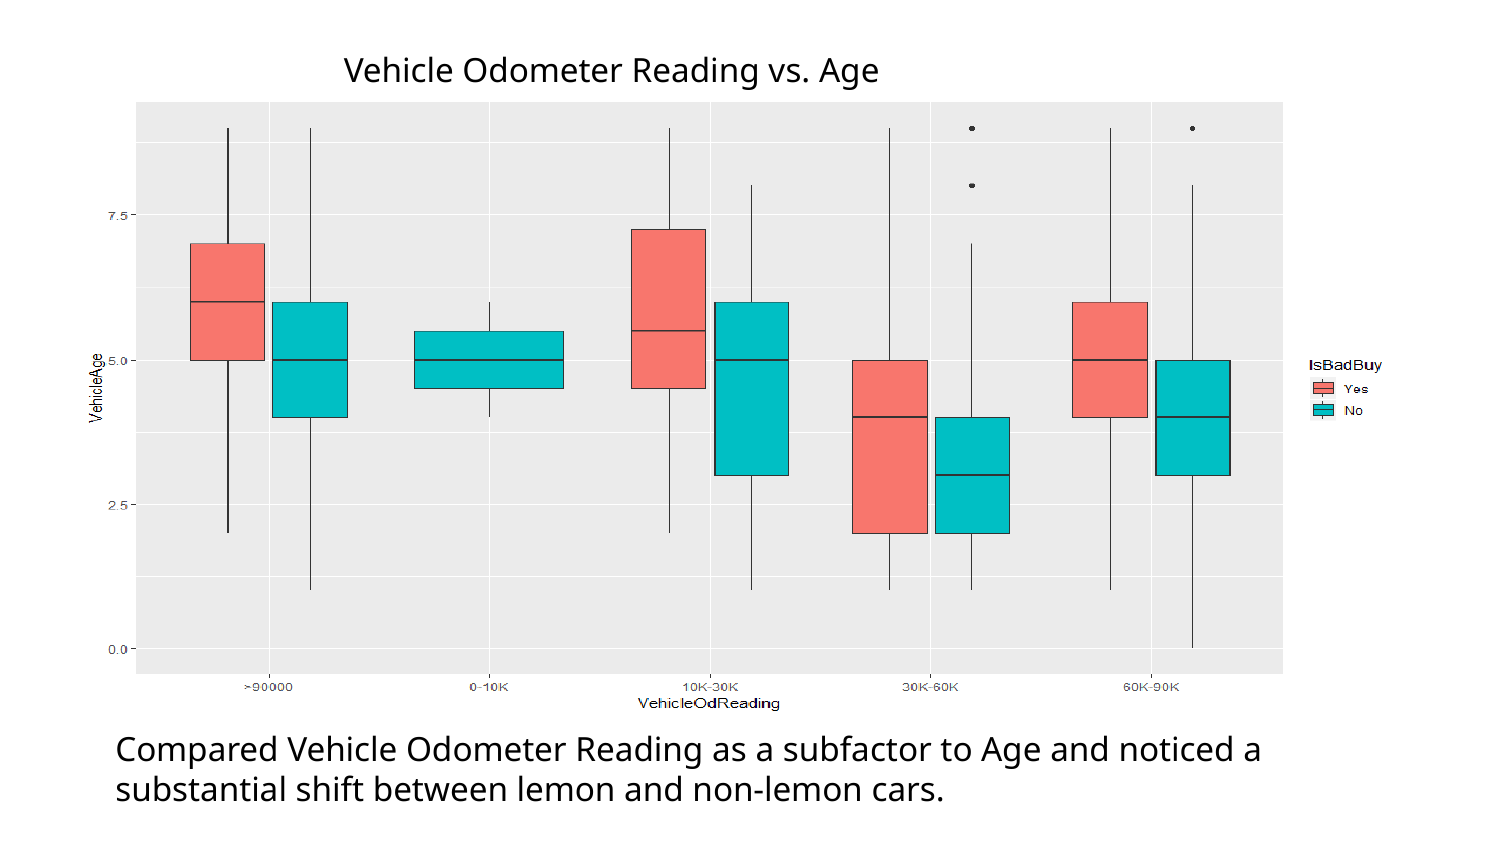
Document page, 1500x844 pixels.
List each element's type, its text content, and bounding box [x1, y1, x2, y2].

text_box Vehicle Odometer Reading vs. Age [332, 43, 1147, 90]
text_box Compared Vehicle Odometer Reading as a subfactor to Age and noticed a substantial shift between lemon and non-lemon cars. [104, 725, 1341, 802]
picture [79, 94, 1400, 717]
